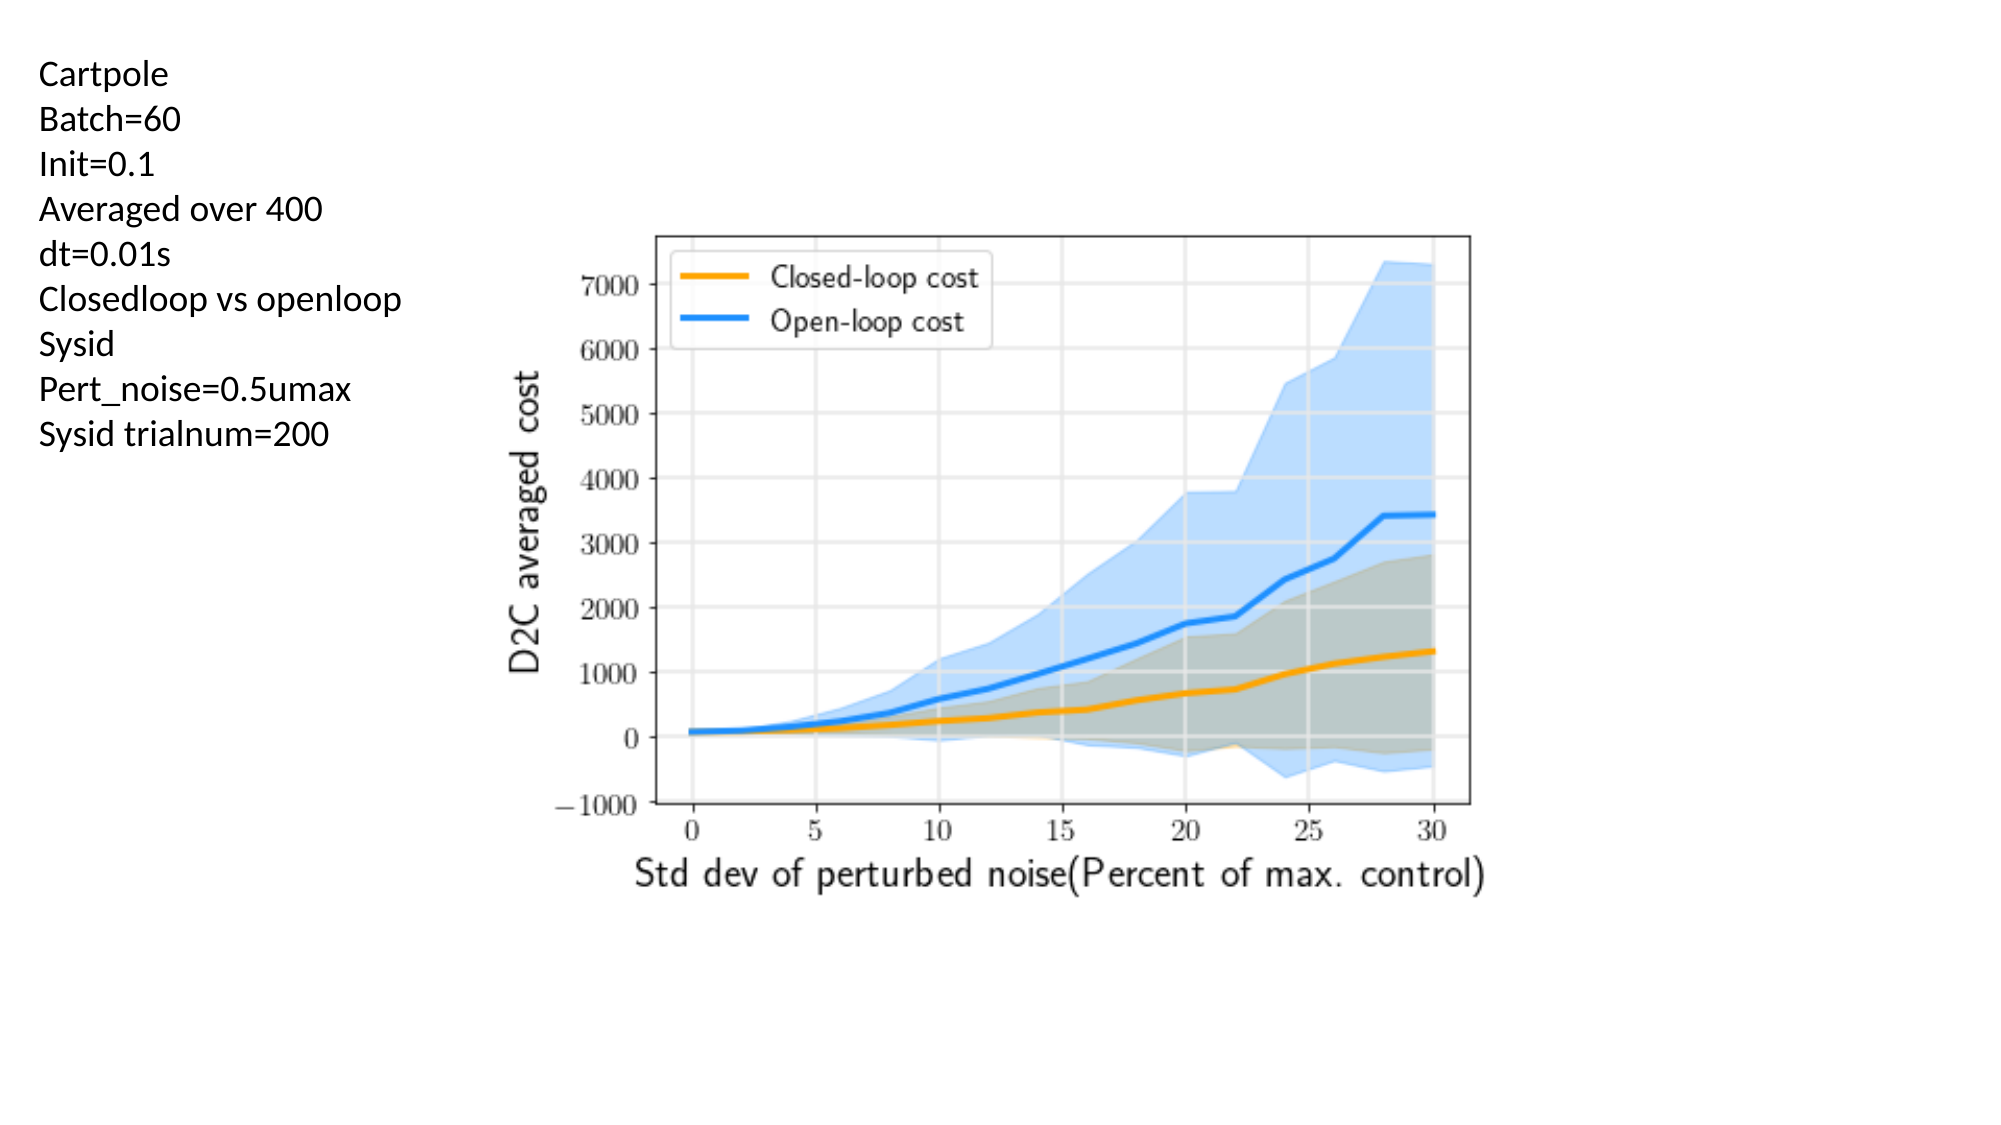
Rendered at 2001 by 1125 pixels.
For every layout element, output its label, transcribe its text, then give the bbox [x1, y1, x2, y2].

picture [495, 215, 1505, 910]
text_box Cartpole Batch=60 Init=0.1 Averaged over 400 dt=0.01s Closedloop vs openloop Sysid Pert_noise=0.5umax Sysid trialnum=200 [24, 41, 430, 461]
